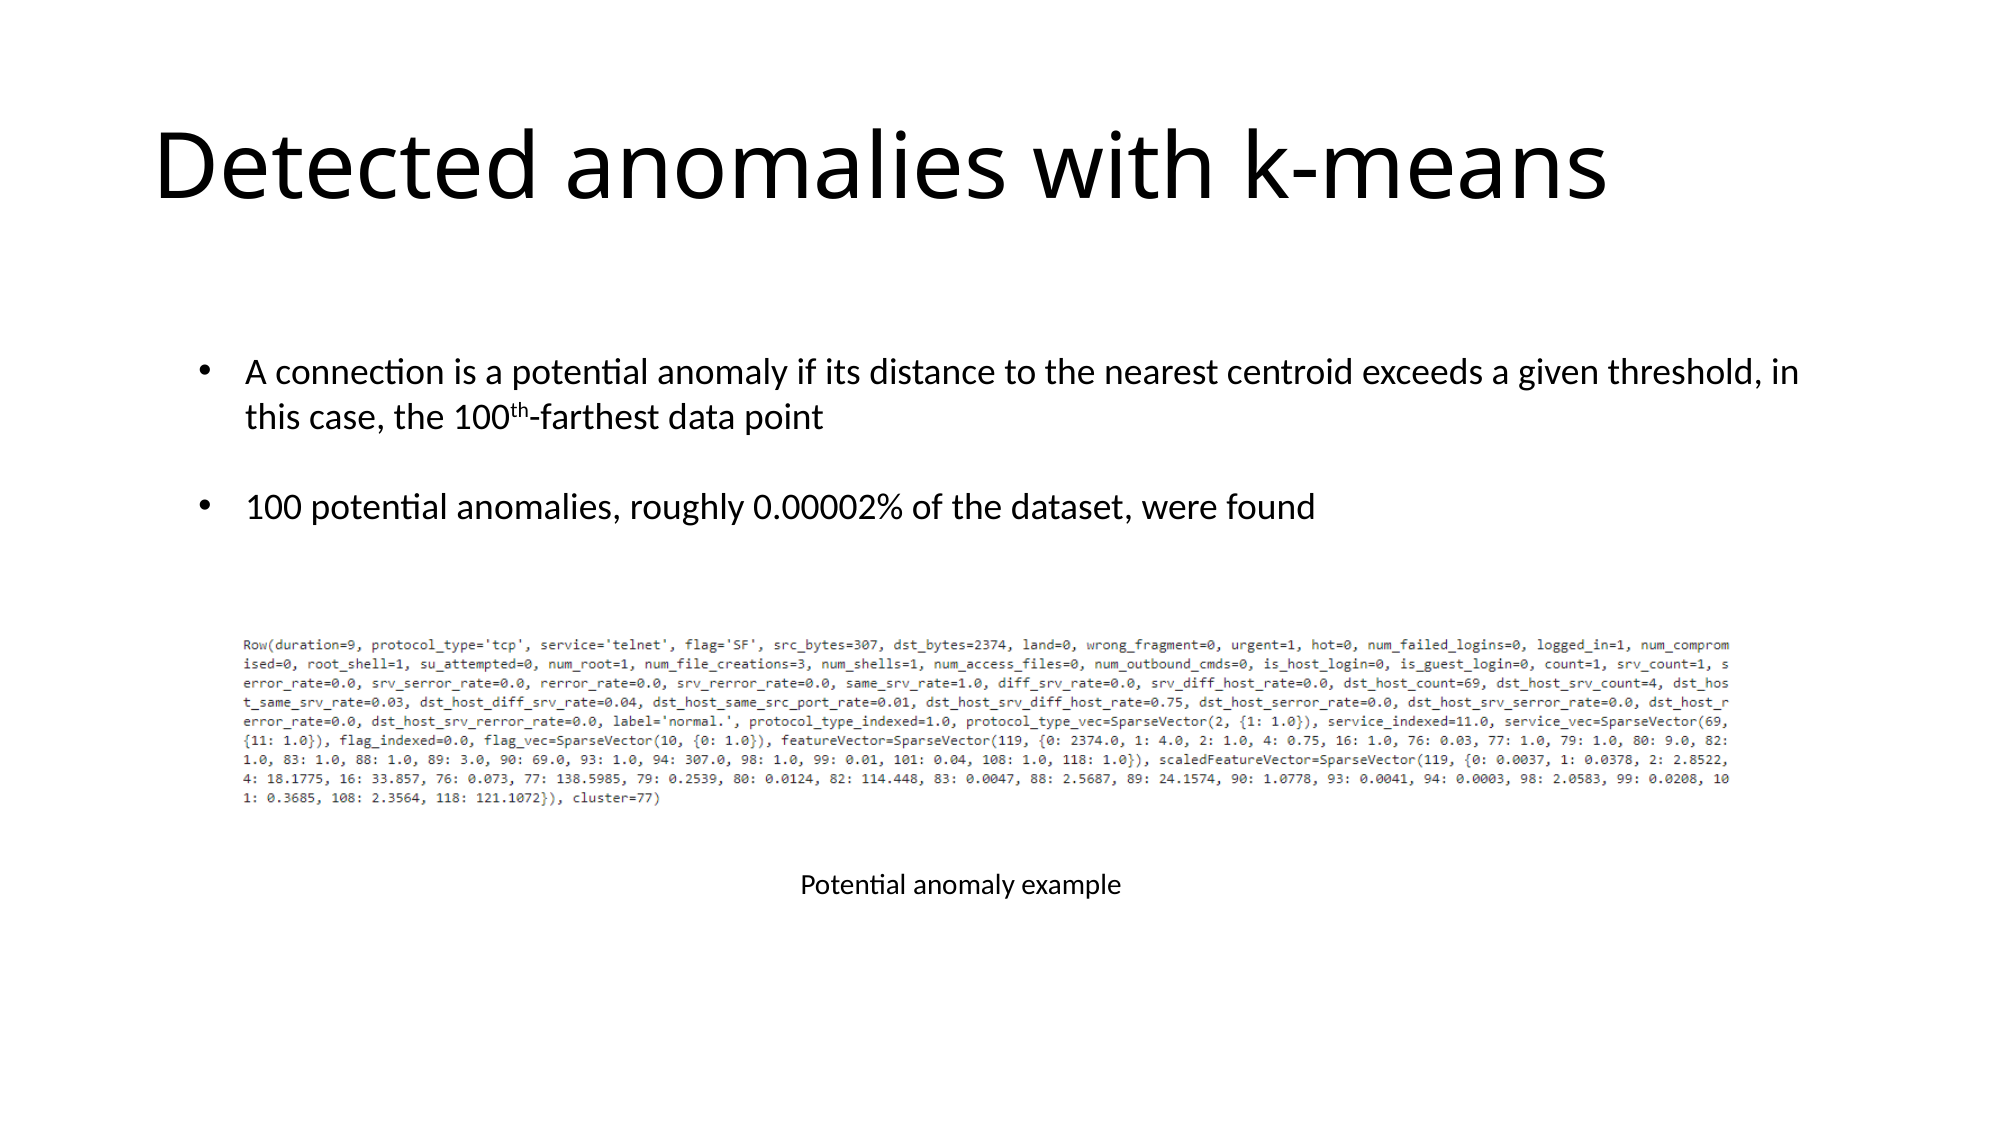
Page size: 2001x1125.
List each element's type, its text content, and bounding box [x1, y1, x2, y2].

picture [240, 637, 1736, 808]
text_box Potential anomaly example [785, 858, 1150, 909]
title Detected anomalies with k-means [137, 59, 1863, 278]
text_box A connection is a potential anomaly if its distance to the nearest centroid exceeds a given threshold, in this case, the 100th-farthest data point 100 potential anomalies, roughly 0.00002% of the dataset, were found [183, 339, 1819, 534]
